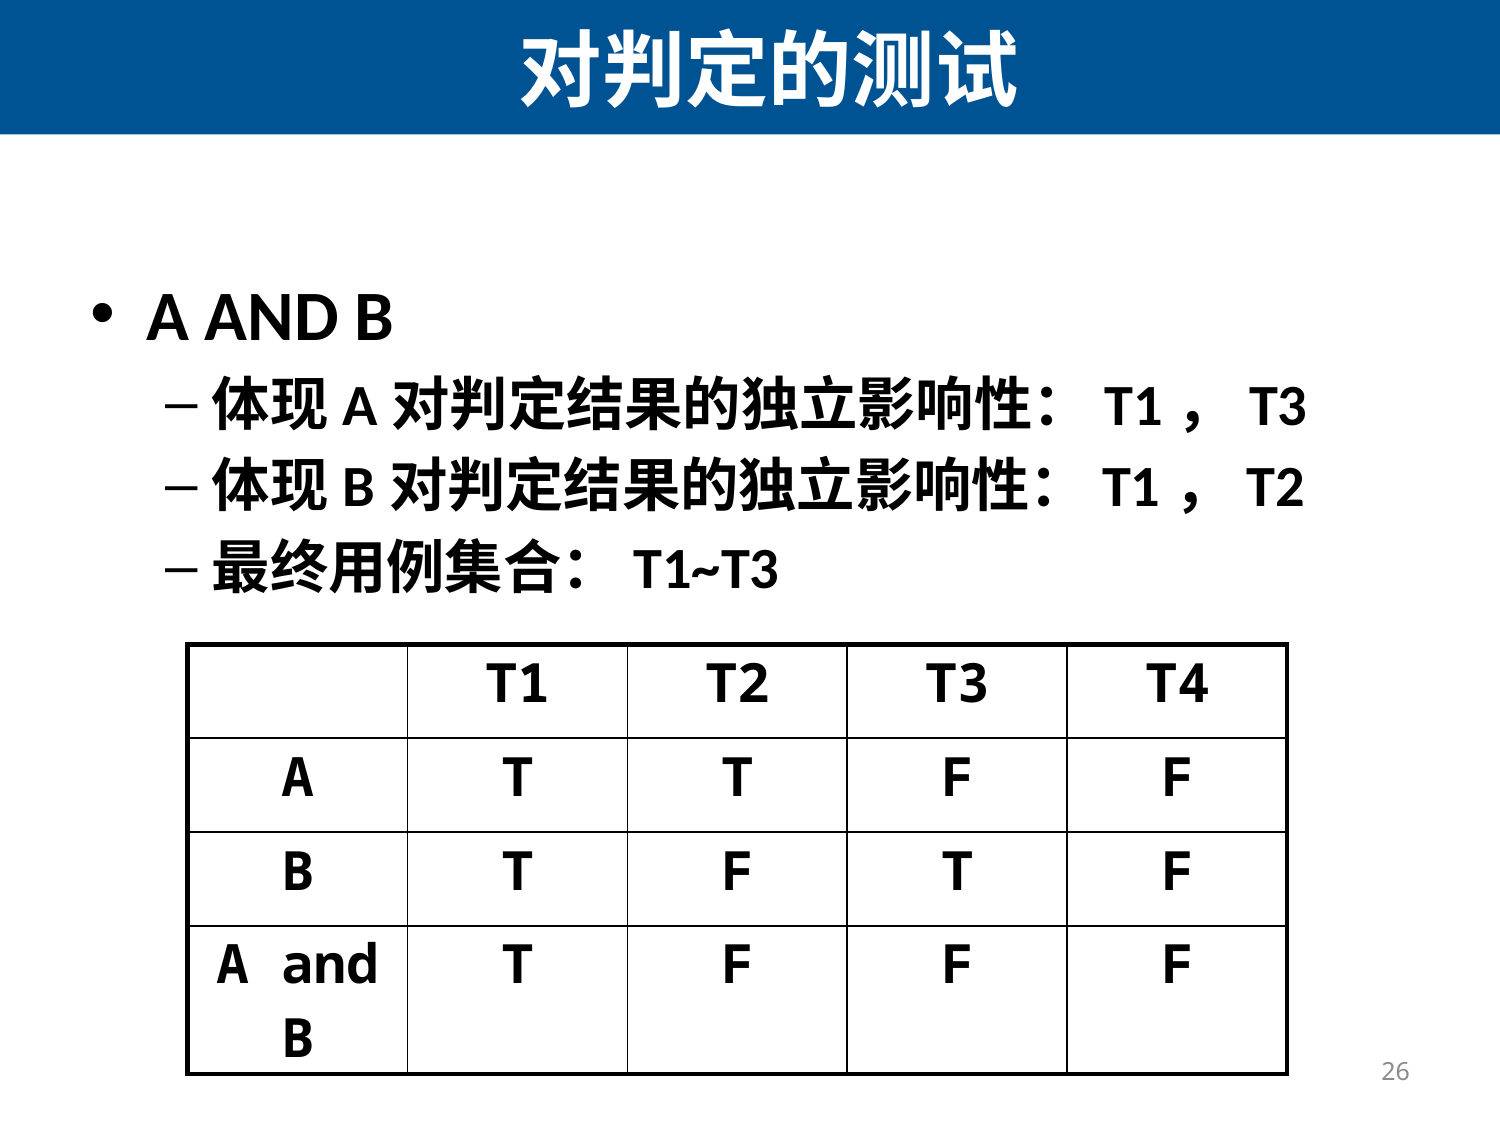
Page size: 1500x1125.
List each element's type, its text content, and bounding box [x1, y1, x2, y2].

slide_number 26 [1074, 1042, 1425, 1103]
title 对判定的测试 [0, 0, 1500, 135]
table_cell T [408, 833, 627, 925]
table_cell F [1068, 927, 1285, 1072]
table_cell F [848, 739, 1066, 831]
table_cell T [628, 739, 846, 831]
table_cell F [1068, 739, 1285, 831]
table_cell F [628, 833, 846, 925]
table_cell A [190, 739, 407, 831]
table_header T1 [408, 647, 627, 737]
table_cell F [1068, 833, 1285, 925]
table_cell T [408, 739, 627, 831]
table_header T4 [1068, 647, 1285, 737]
table_cell F [848, 927, 1066, 1072]
table_header [190, 647, 407, 737]
table_cell B [190, 833, 407, 925]
table_cell A and B [190, 927, 407, 1072]
table_header T3 [848, 647, 1066, 737]
table_cell T [848, 833, 1066, 925]
list A AND B 体现A对判定结果的独立影响性：T1，T3 体现B对判定结果的独立影响性：T1，T2 最终用例集合：T1~T3 [75, 262, 1425, 1005]
table_header T2 [628, 647, 846, 737]
table_cell F [628, 927, 846, 1072]
table_cell T [408, 927, 627, 1072]
